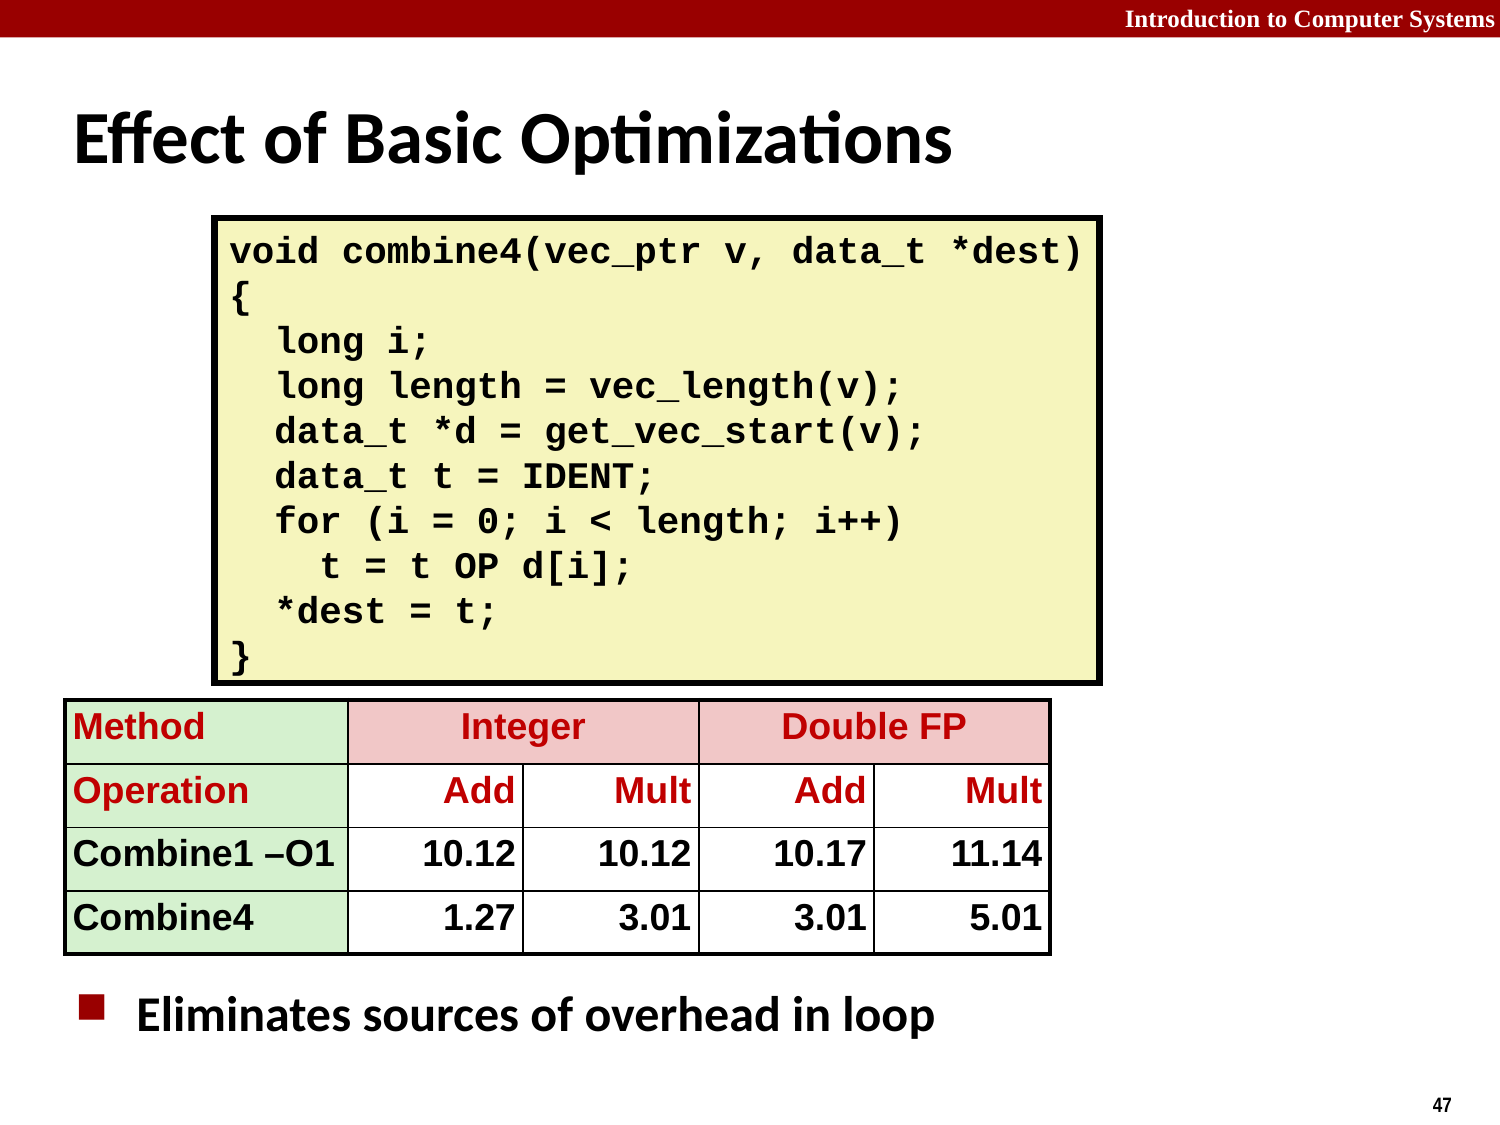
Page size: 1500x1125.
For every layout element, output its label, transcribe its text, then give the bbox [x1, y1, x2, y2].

table_cell 3.01 [524, 892, 698, 952]
table_cell Add [700, 765, 873, 827]
table_cell 10.17 [700, 828, 873, 890]
table_header Method [67, 702, 347, 763]
table_cell 1.27 [349, 892, 522, 952]
table_cell 10.12 [524, 828, 698, 890]
table_header Double FP [700, 702, 1048, 763]
list Eliminates sources of overhead in loop [64, 973, 1361, 1063]
table_cell Combine1 –O1 [67, 828, 347, 890]
table_cell Mult [875, 765, 1048, 827]
table_header Integer [349, 702, 698, 763]
table_cell 3.01 [700, 892, 873, 952]
table_cell 11.14 [875, 828, 1048, 890]
text_box void combine4(vec_ptr v, data_t *dest) { long i; long length = vec_length(v); data_t *d = get_vec_start(v); data_t t = IDENT; for (i = 0; i < length; i++) t = t OP d[i]; *dest = t; } [214, 218, 1100, 683]
table_cell Combine4 [67, 892, 347, 952]
table_cell Add [349, 765, 522, 827]
table_cell Mult [524, 765, 698, 827]
table_cell 5.01 [875, 892, 1048, 952]
table_cell 10.12 [349, 828, 522, 890]
table_cell Operation [67, 765, 347, 827]
title Effect of Basic Optimizations [58, 71, 1305, 197]
